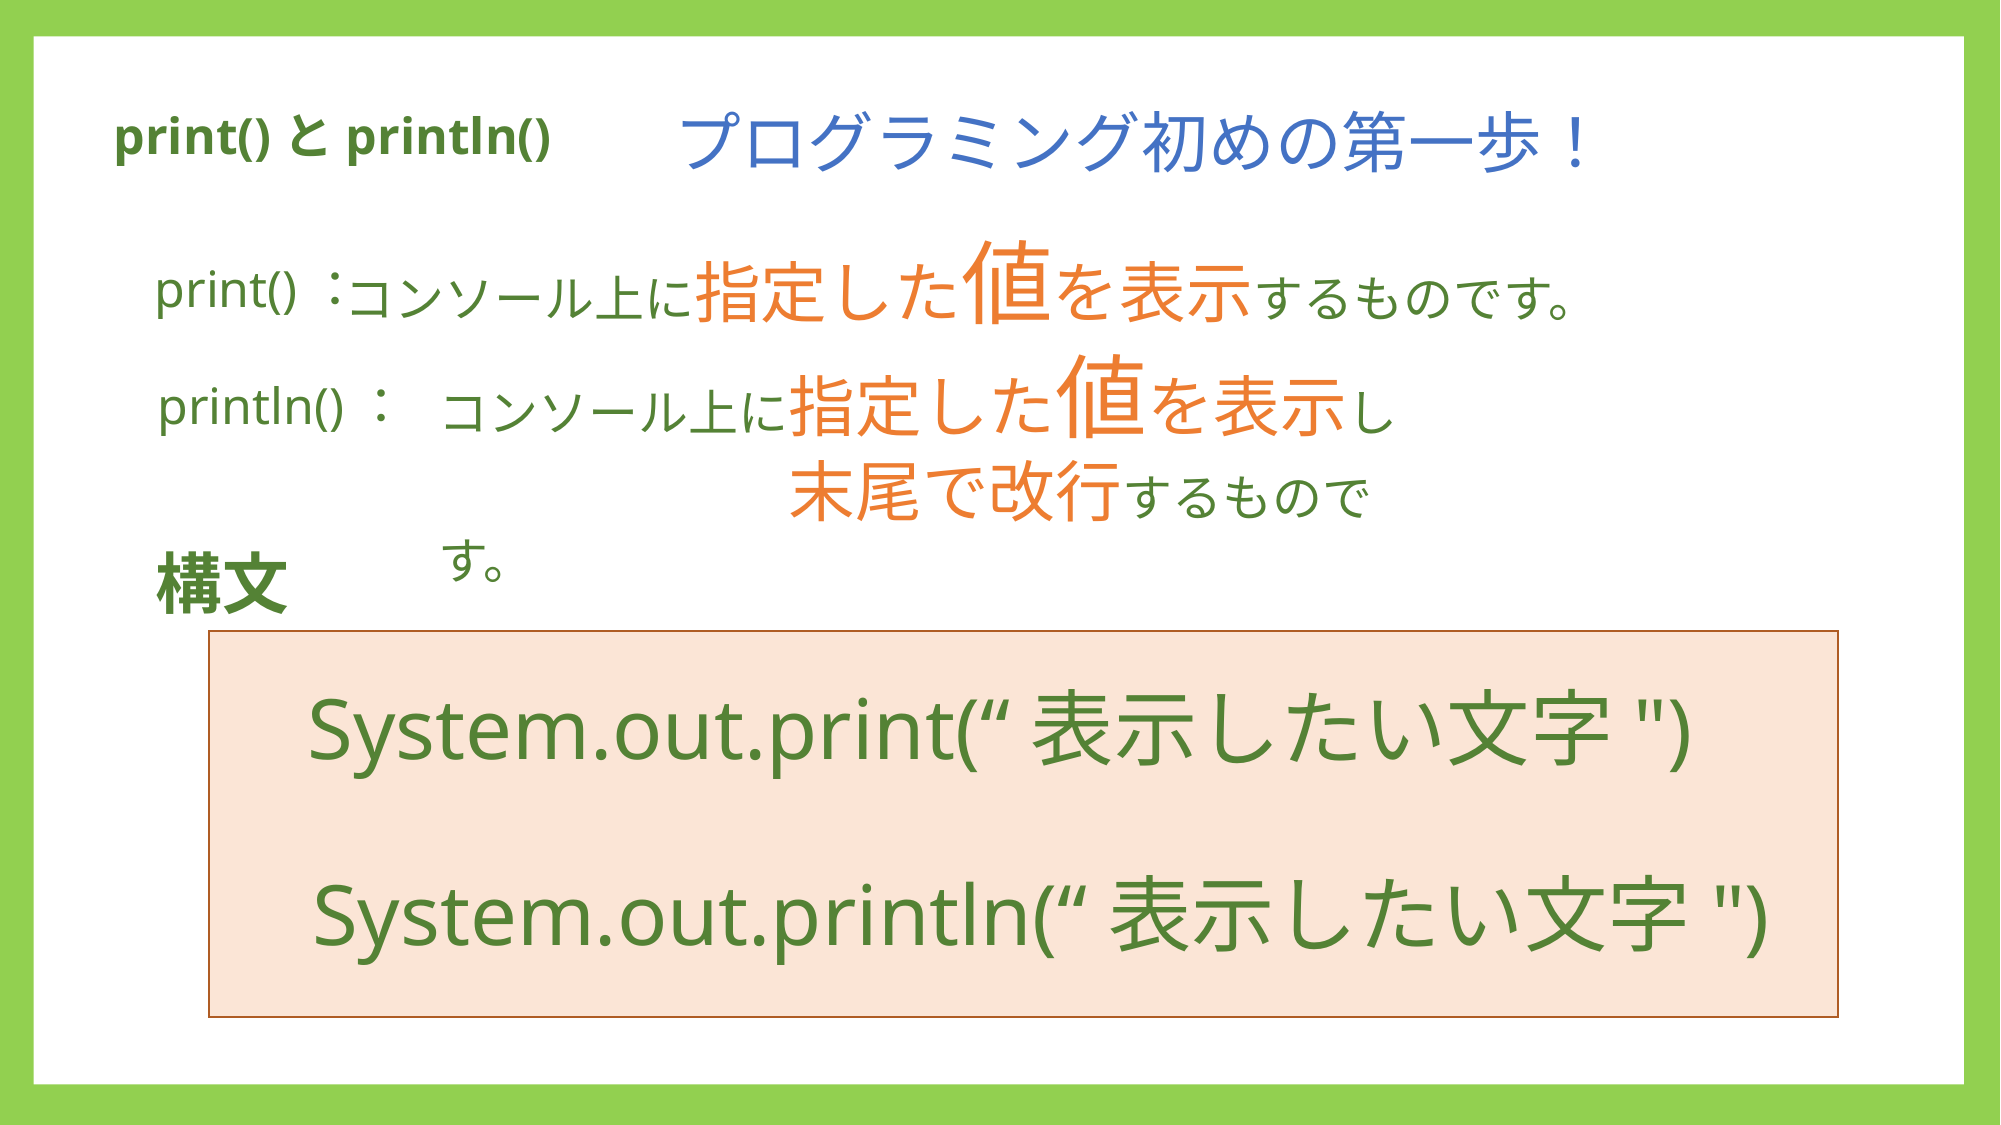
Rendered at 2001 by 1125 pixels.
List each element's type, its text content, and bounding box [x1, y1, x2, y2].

text_box print()： [139, 250, 329, 325]
text_box [208, 630, 1839, 1018]
text_box プログラミング初めの第一歩！ [659, 93, 1624, 188]
text_box 構文 [141, 534, 305, 630]
text_box コンソール上に指定した値を表示し 末尾で改行するものです。 [423, 332, 1424, 597]
text_box コンソール上に指定した値を表示するものです。 [329, 218, 1613, 344]
text_box print()とprintln() [98, 96, 568, 172]
text_box System.out.println(“表示したい文字") [297, 854, 1785, 969]
text_box println()： [142, 366, 422, 442]
text_box System.out.print(“表示したい文字") [293, 668, 1708, 784]
